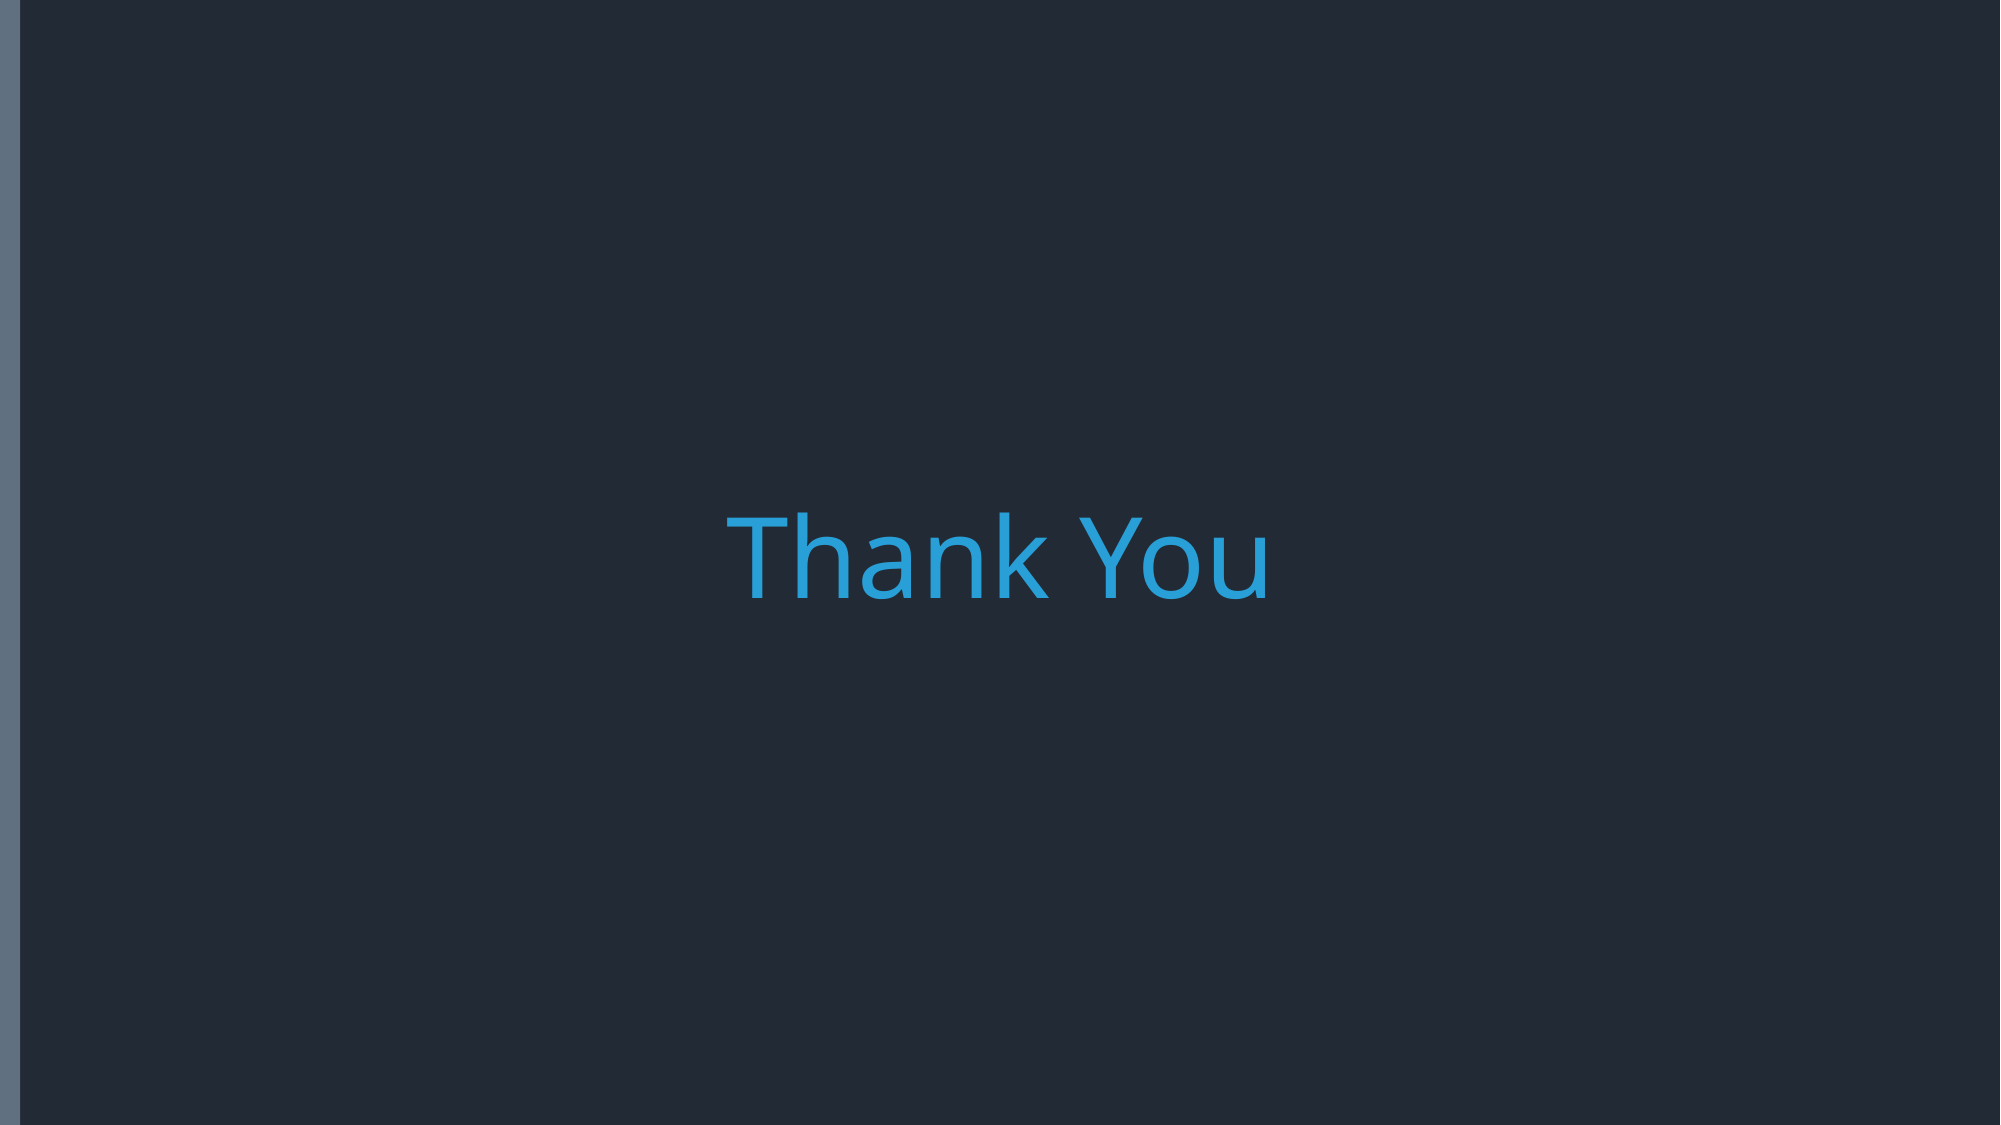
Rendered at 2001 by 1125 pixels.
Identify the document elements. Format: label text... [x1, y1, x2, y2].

title Thank You [92, 453, 1910, 672]
